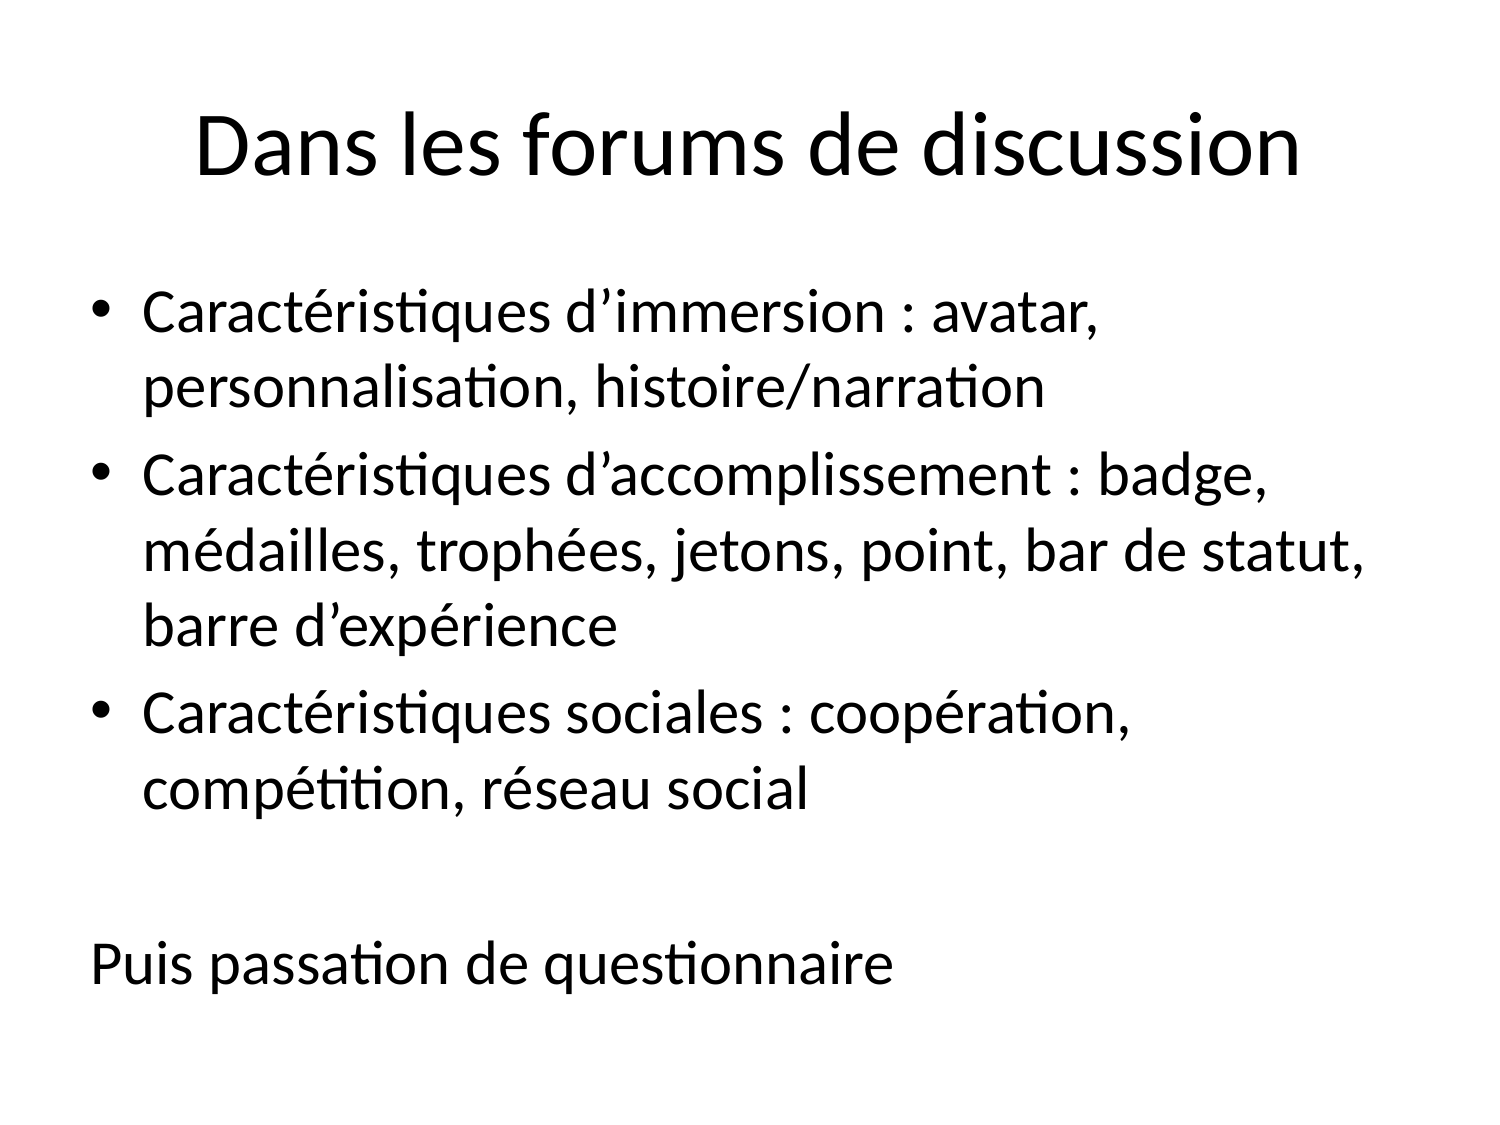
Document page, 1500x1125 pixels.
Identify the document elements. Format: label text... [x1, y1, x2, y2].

list Caractéristiques d’immersion : avatar, personnalisation, histoire/narration Caractéristiques d’accomplissement : badge, médailles, trophées, jetons, point, bar de statut, barre d’expérience Caractéristiques sociales : coopération, compétition, réseau social Puis passation de questionnaire [75, 262, 1425, 1005]
title Dans les forums de discussion [75, 45, 1425, 233]
